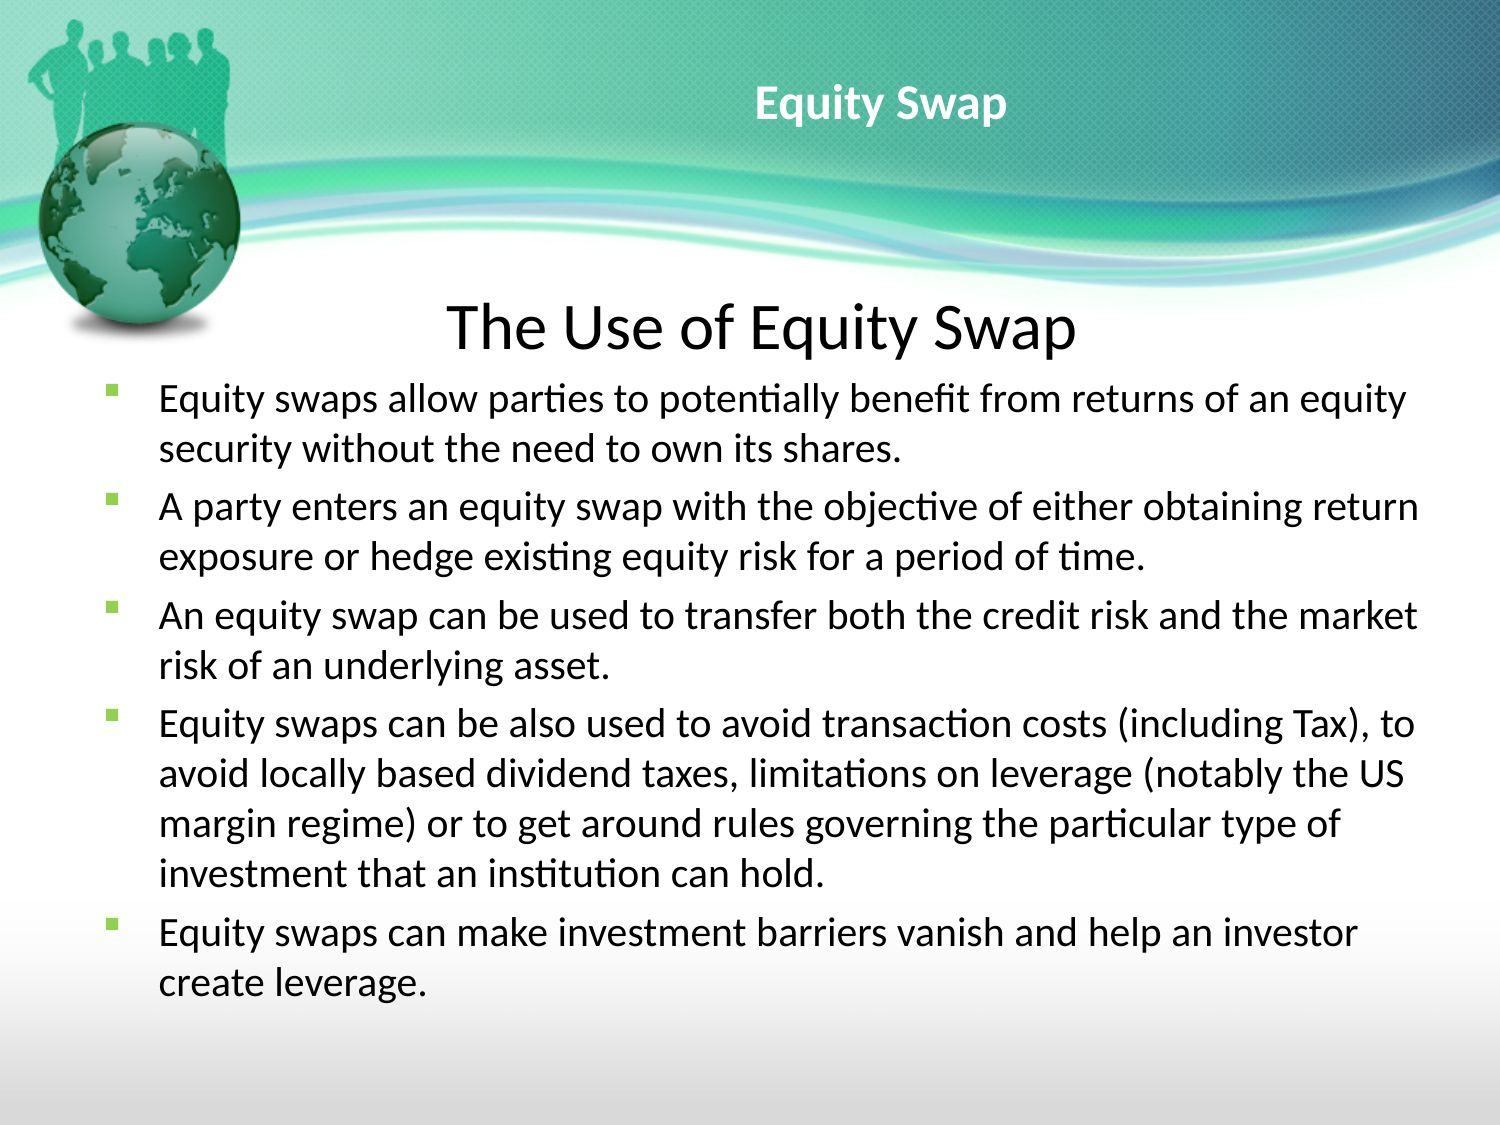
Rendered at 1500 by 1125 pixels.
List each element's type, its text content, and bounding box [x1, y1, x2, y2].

title Equity Swap [287, 5, 1475, 194]
list The Use of Equity Swap Equity swaps allow parties to potentially benefit from returns of an equity security without the need to own its shares. A party enters an equity swap with the objective of either obtaining return exposure or hedge existing equity risk for a period of time. An equity swap can be used to transfer both the credit risk and the market risk of an underlying asset. Equity swaps can be also used to avoid transaction costs (including Tax), to avoid locally based dividend taxes, limitations on leverage (notably the US margin regime) or to get around rules governing the particular type of investment that an institution can hold. Equity swaps can make investment barriers vanish and help an investor create leverage. [87, 275, 1438, 1050]
picture [0, 0, 1500, 1125]
